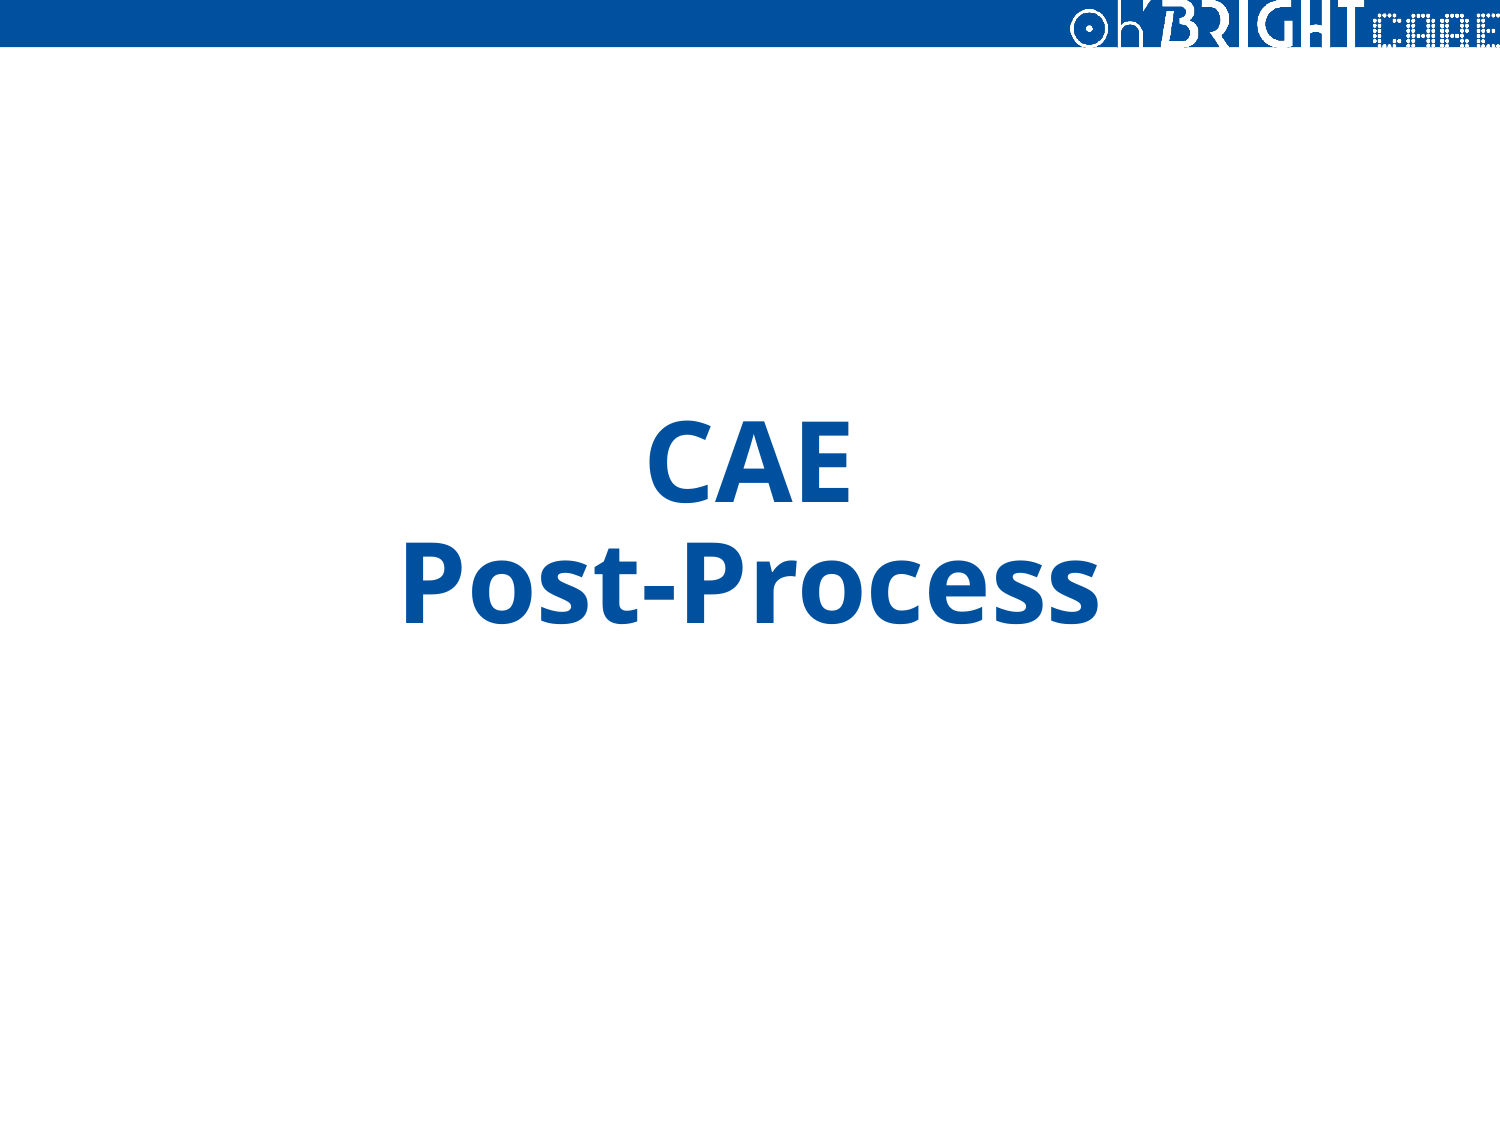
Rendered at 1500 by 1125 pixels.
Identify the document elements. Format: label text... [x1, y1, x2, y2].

text_box [0, 0, 1070, 48]
picture [1070, 0, 1500, 48]
text_box CAE Post-Process [0, 410, 1500, 643]
